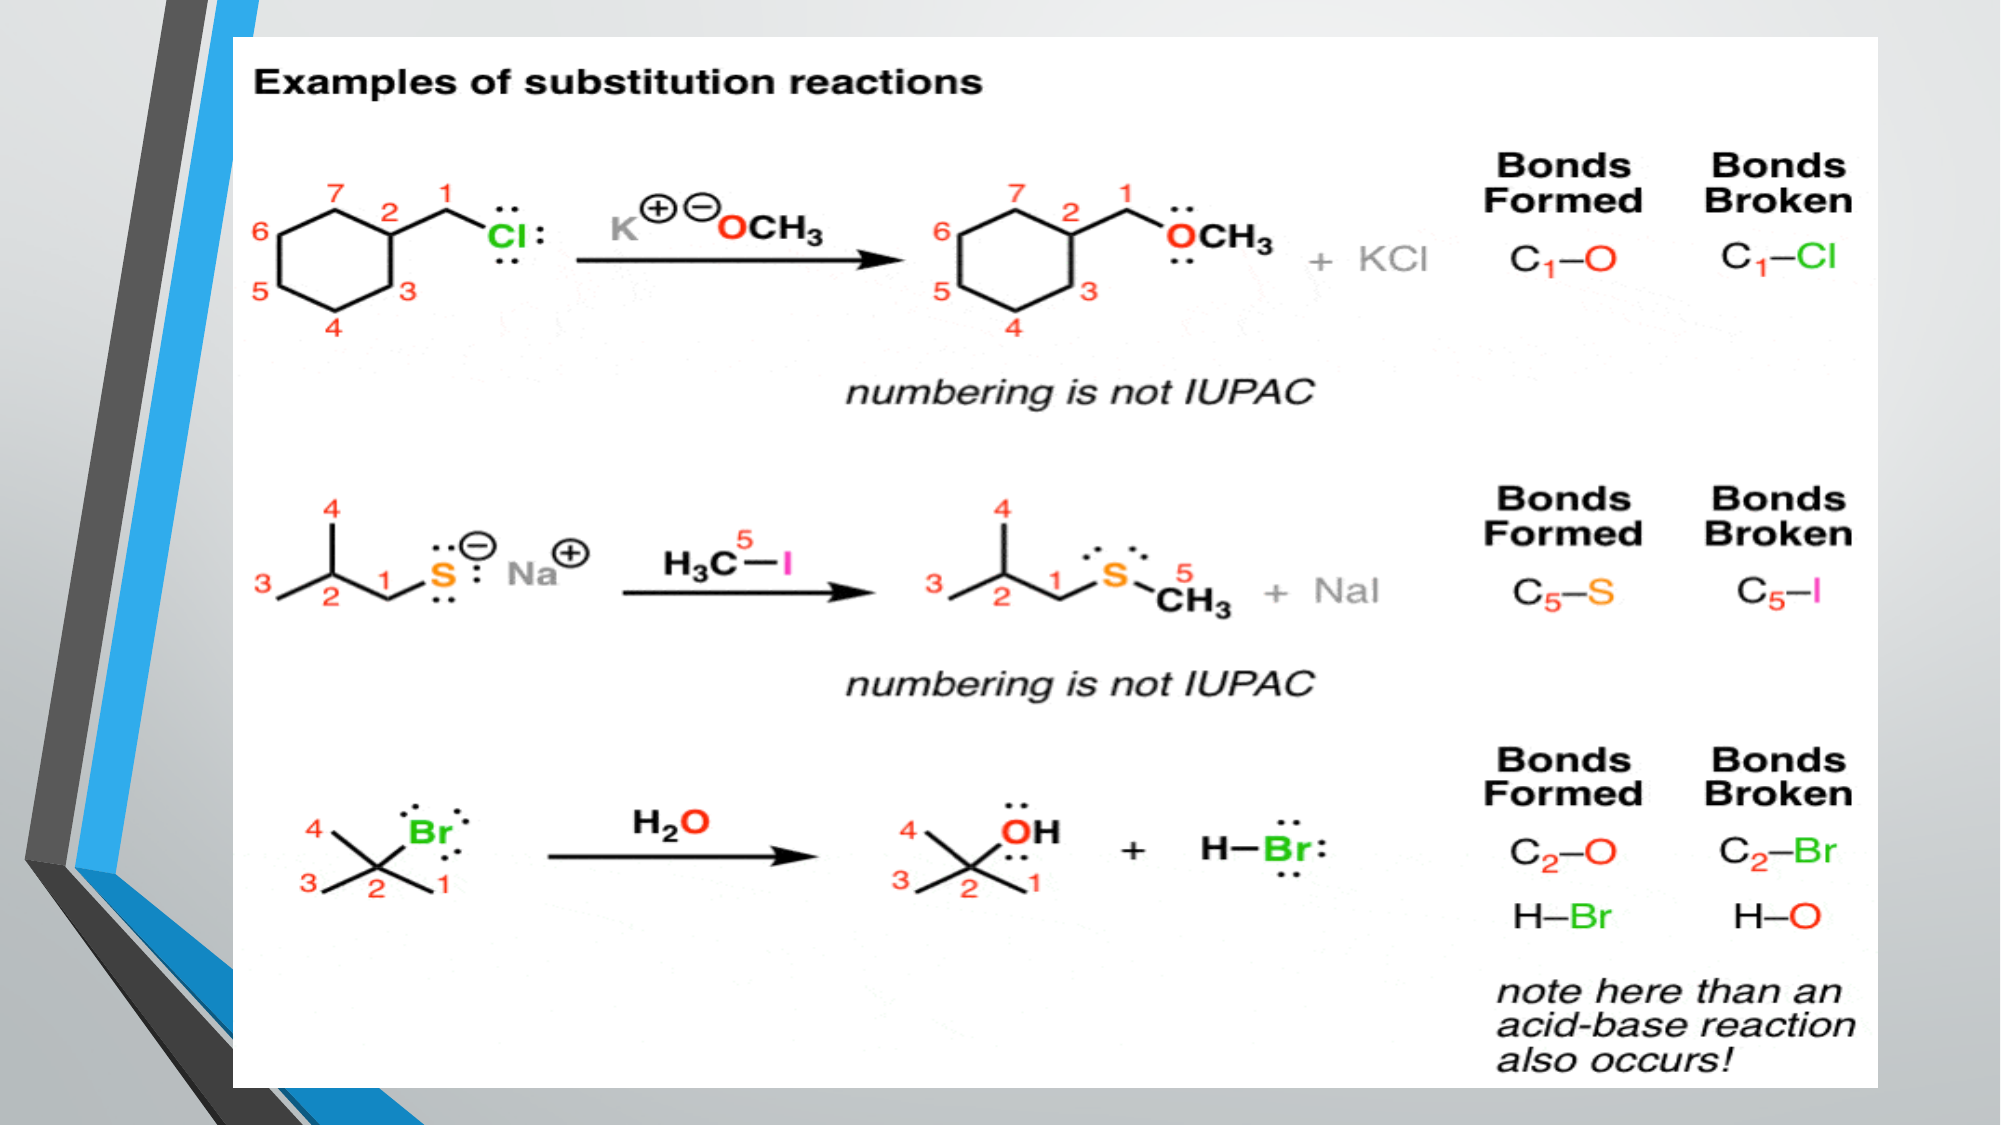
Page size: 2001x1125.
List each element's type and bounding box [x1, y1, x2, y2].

picture [233, 37, 1878, 1088]
